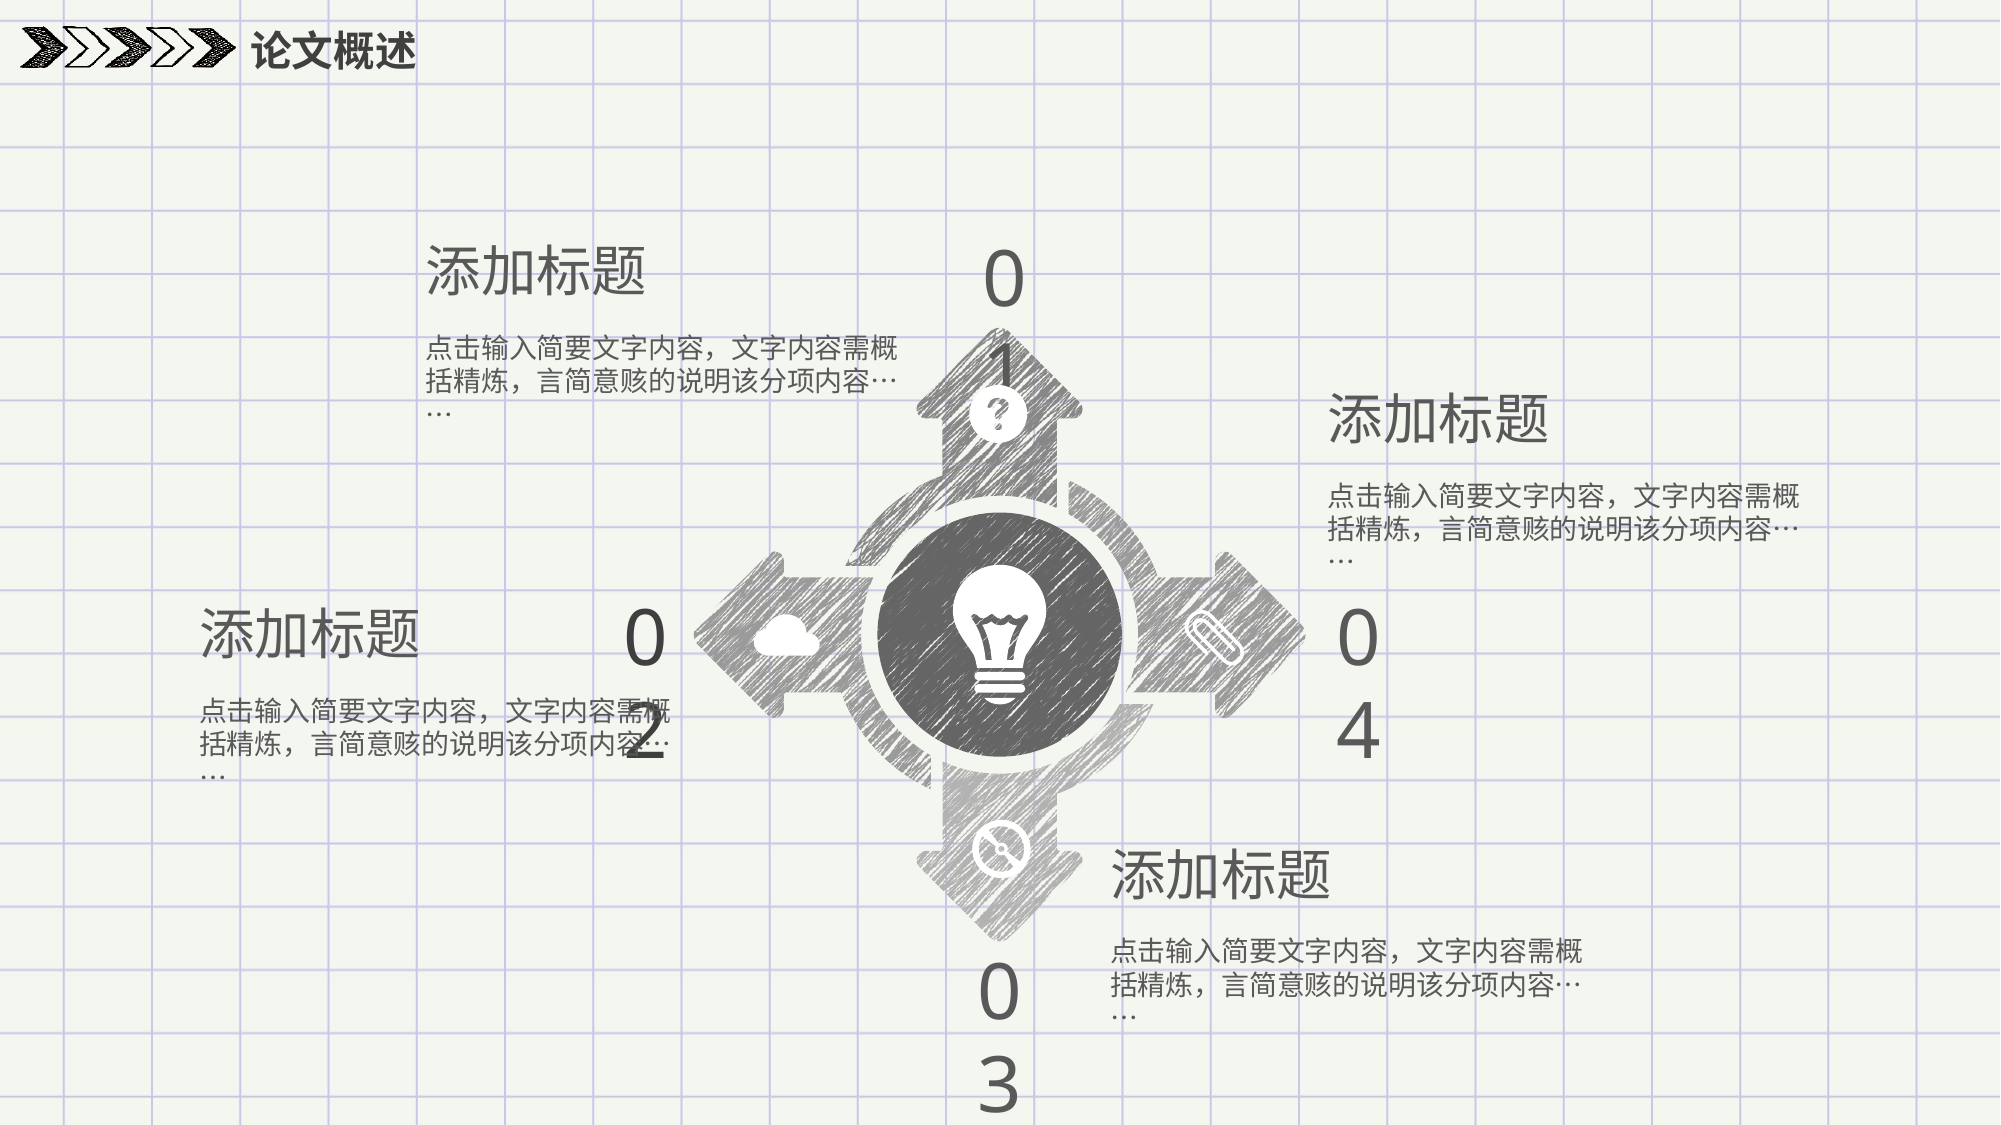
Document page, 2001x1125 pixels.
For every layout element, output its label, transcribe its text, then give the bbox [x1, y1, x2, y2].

text_box 点击输入简要文字内容，文字内容需概括精炼，言简意赅的说明该分项内容…… [199, 693, 672, 794]
text_box 01 [960, 228, 1048, 327]
text_box 添加标题 [1306, 839, 1437, 910]
text_box 添加标题 [425, 235, 753, 306]
text_box 点击输入简要文字内容，文字内容需概括精炼，言简意赅的说明该分项内容…… [1110, 934, 1583, 1035]
text_box 论文概述 [235, 17, 525, 82]
text_box 添加标题 [199, 599, 526, 669]
picture [0, 0, 2000, 1125]
text_box 03 [956, 942, 1044, 1125]
text_box 添加标题 [1327, 383, 1655, 454]
text_box 点击输入简要文字内容，文字内容需概括精炼，言简意赅的说明该分项内容…… [425, 330, 693, 431]
text_box 02 [602, 587, 690, 775]
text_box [693, 327, 1306, 942]
text_box 04 [1314, 587, 1402, 775]
text_box 点击输入简要文字内容，文字内容需概括精炼，言简意赅的说明该分项内容…… [1327, 478, 1800, 579]
